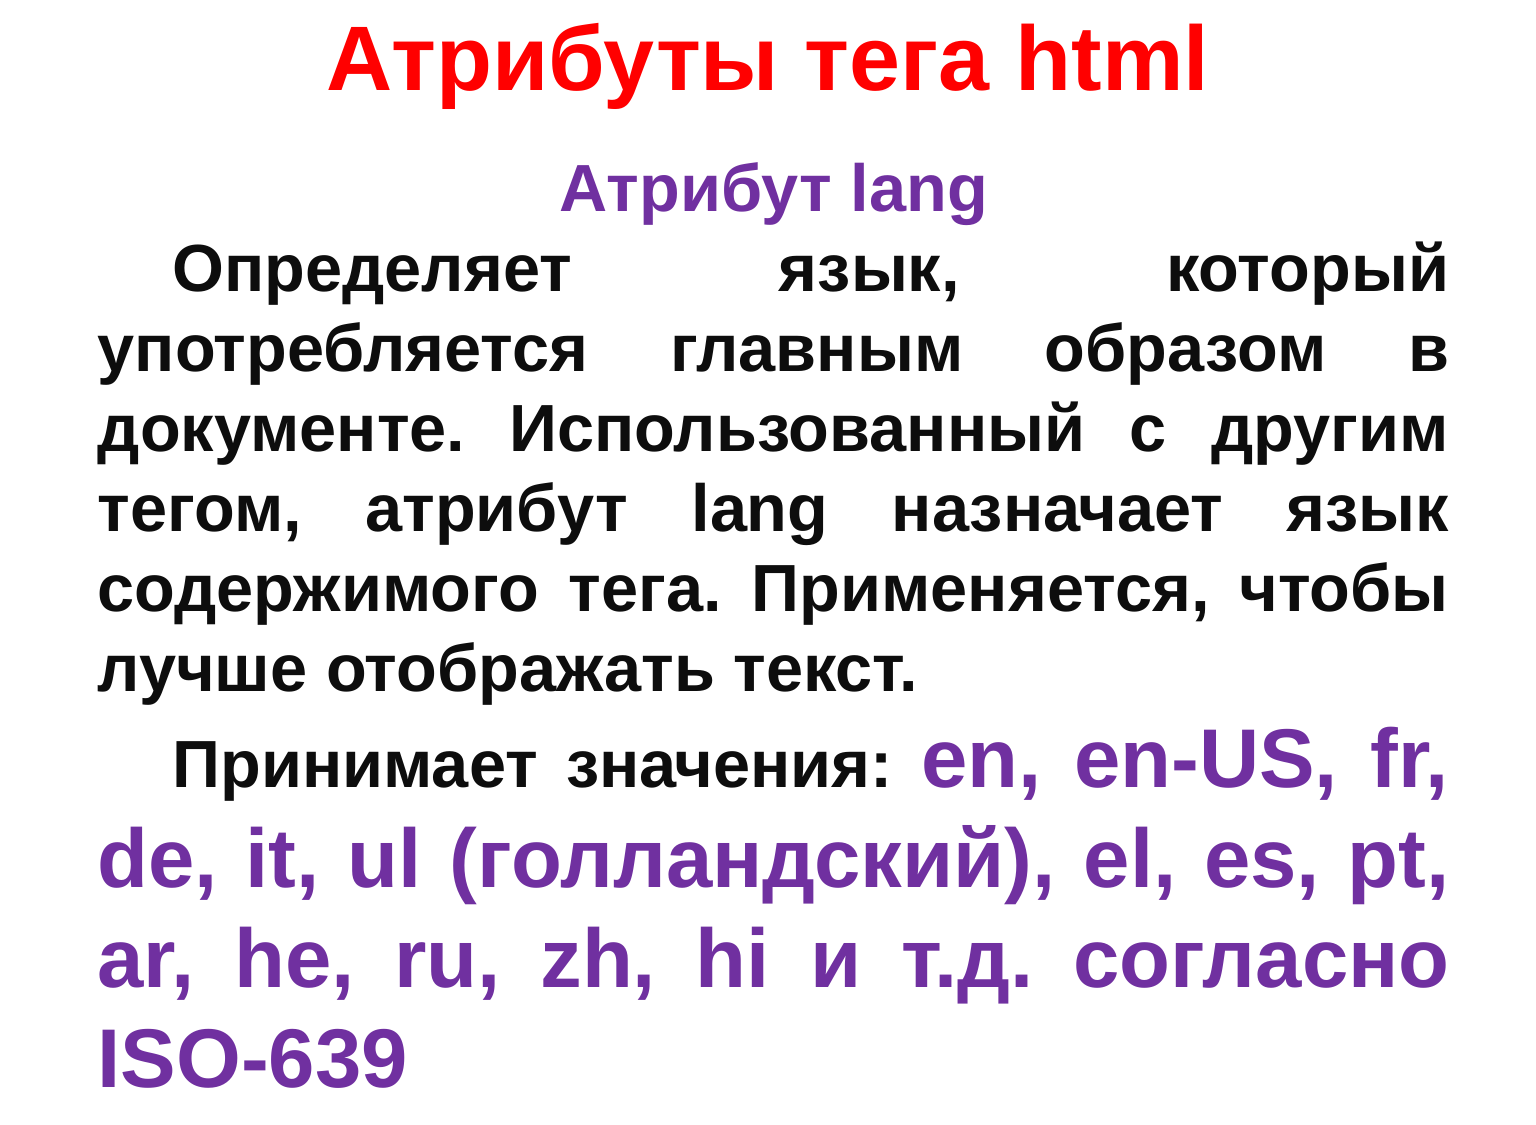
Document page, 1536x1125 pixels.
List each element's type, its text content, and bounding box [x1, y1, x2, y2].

title Атрибуты тега html [76, 0, 1459, 148]
list Атрибут lang Определяет язык, который употребляется главным образом в документе. Использованный с другим тегом, атрибут lang назначает язык содержимого тега. Применяется, чтобы лучше отображать текст. Принимает значения: en, en-US, fr, de, it, ul (голландский), el, es, pt, ar, he, ru, zh, hi и т.д. согласно ISO-639 [82, 137, 1465, 880]
